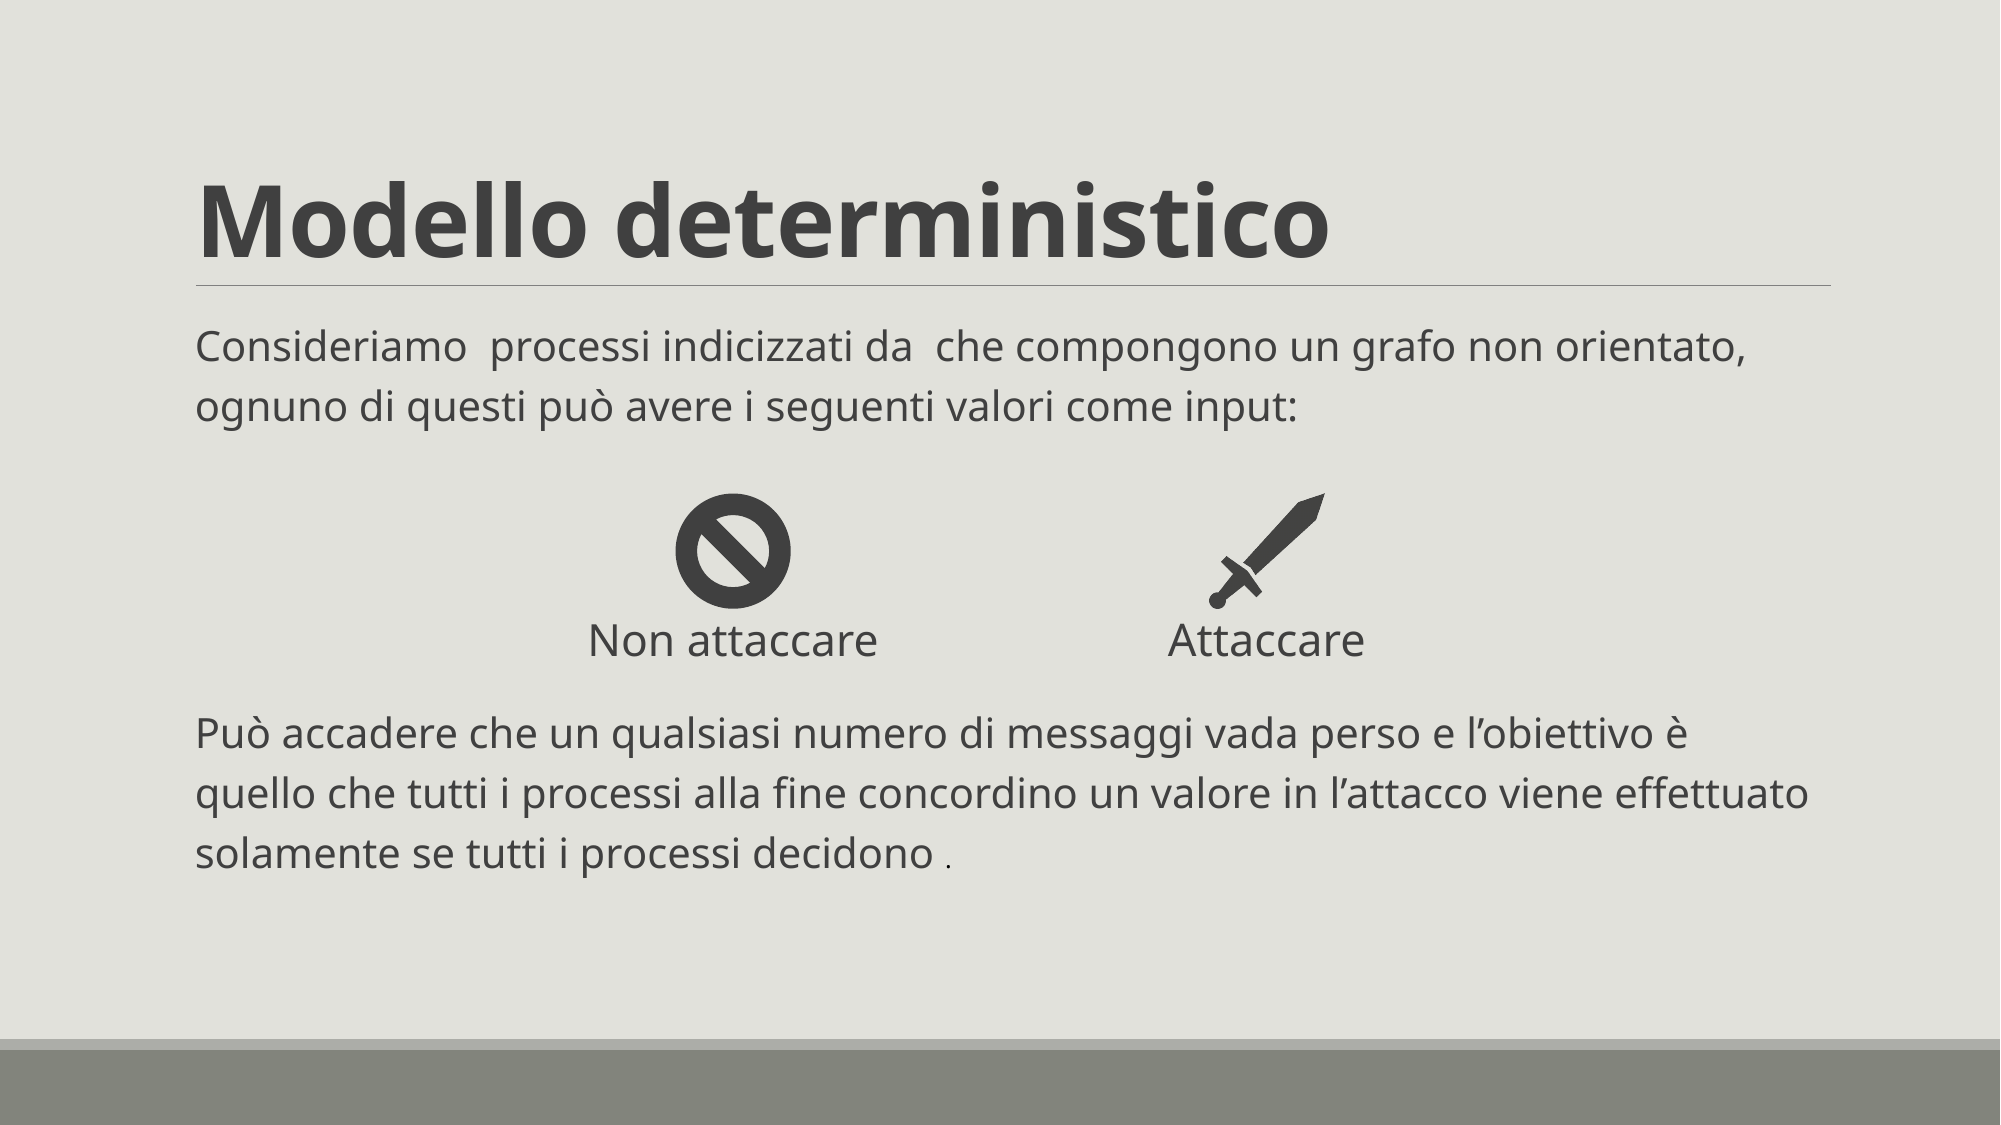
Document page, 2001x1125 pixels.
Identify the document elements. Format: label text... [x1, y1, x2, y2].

text_box Non attaccare [572, 593, 894, 674]
picture [1208, 492, 1325, 610]
text_box [674, 492, 793, 593]
title Modello deterministico [180, 47, 1830, 285]
text_box Attaccare [1106, 593, 1428, 673]
